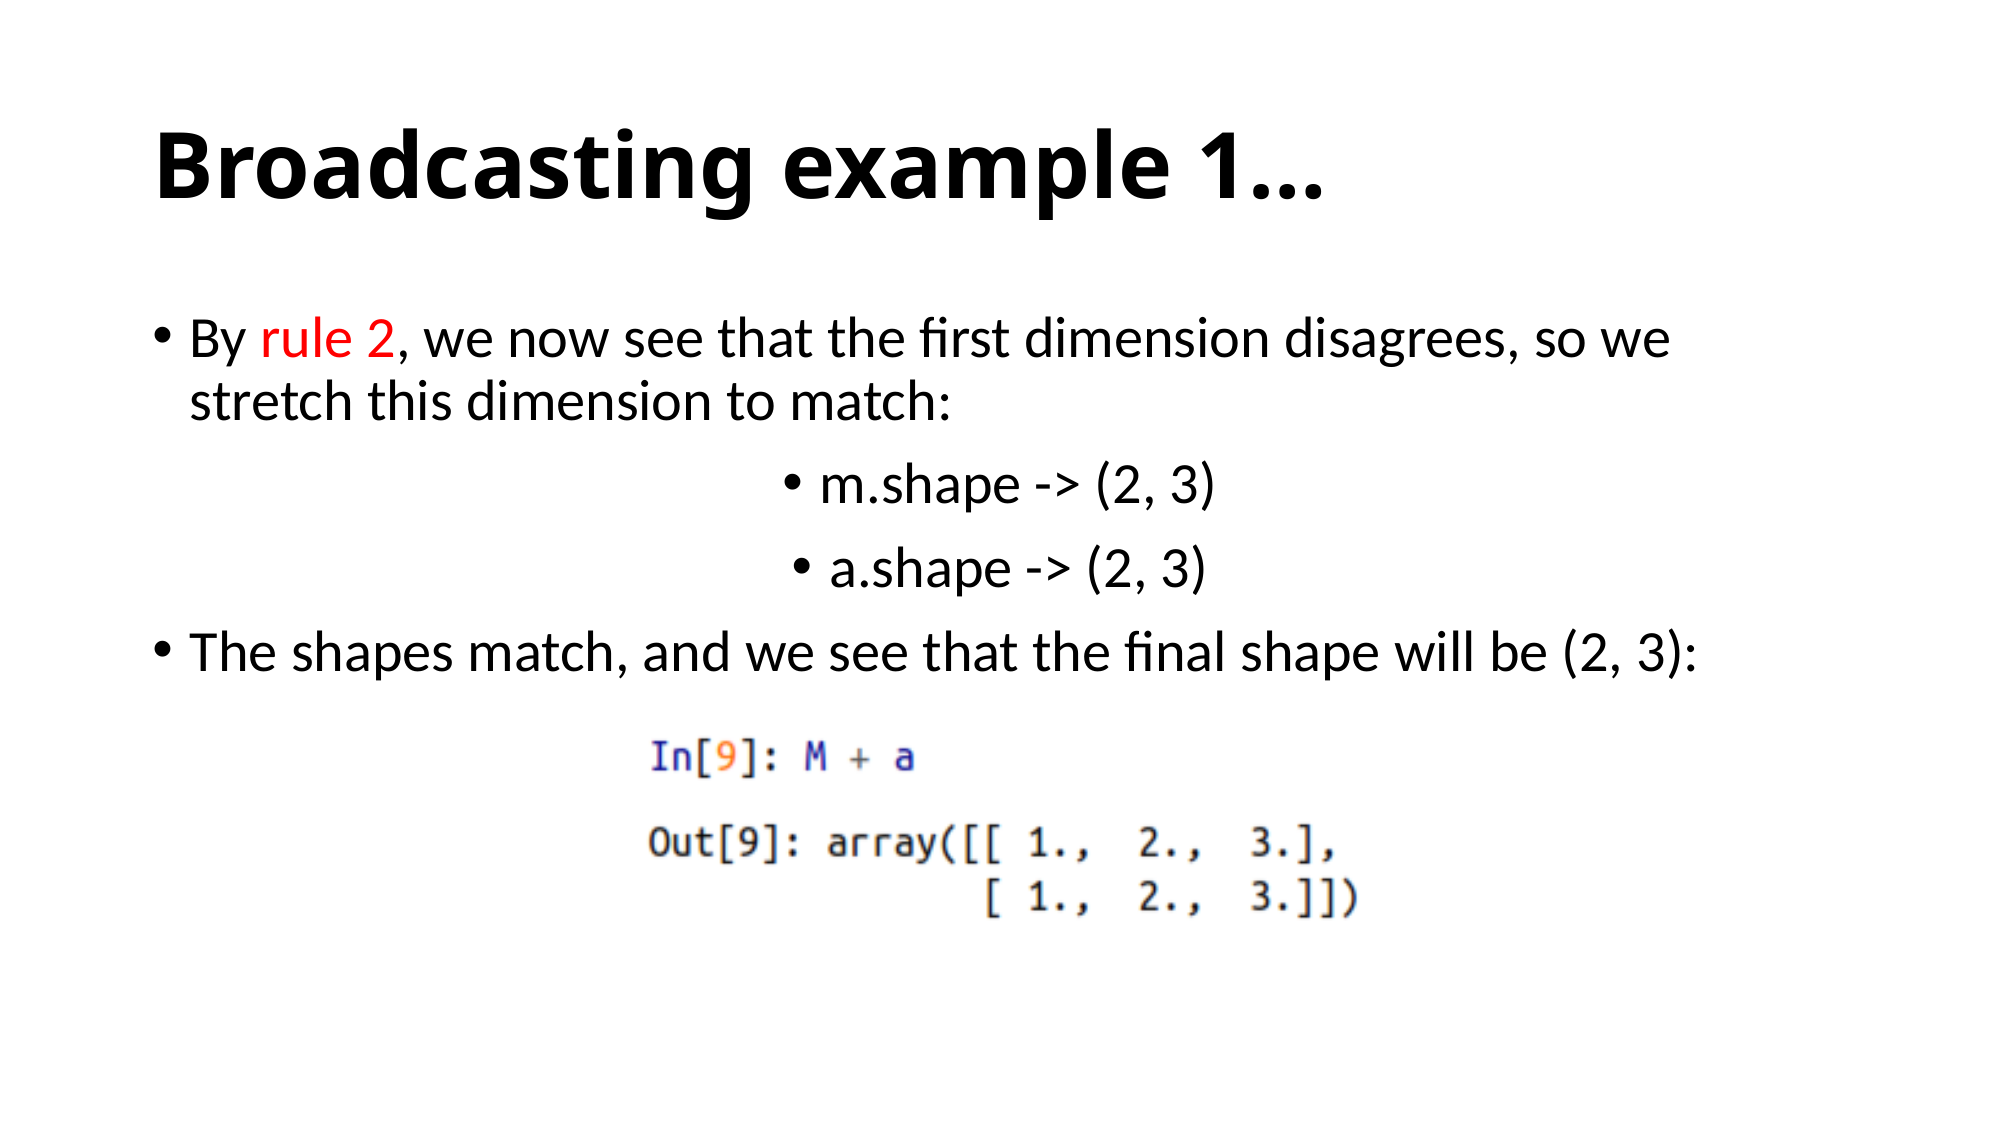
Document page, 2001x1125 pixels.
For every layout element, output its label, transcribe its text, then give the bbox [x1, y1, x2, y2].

title Broadcasting example 1… [137, 59, 1863, 278]
list By rule 2, we now see that the first dimension disagrees, so we stretch this dimension to match: m.shape -> (2, 3) a.shape -> (2, 3) The shapes match, and we see that the final shape will be (2, 3): [137, 299, 1863, 1014]
picture [633, 727, 1362, 938]
